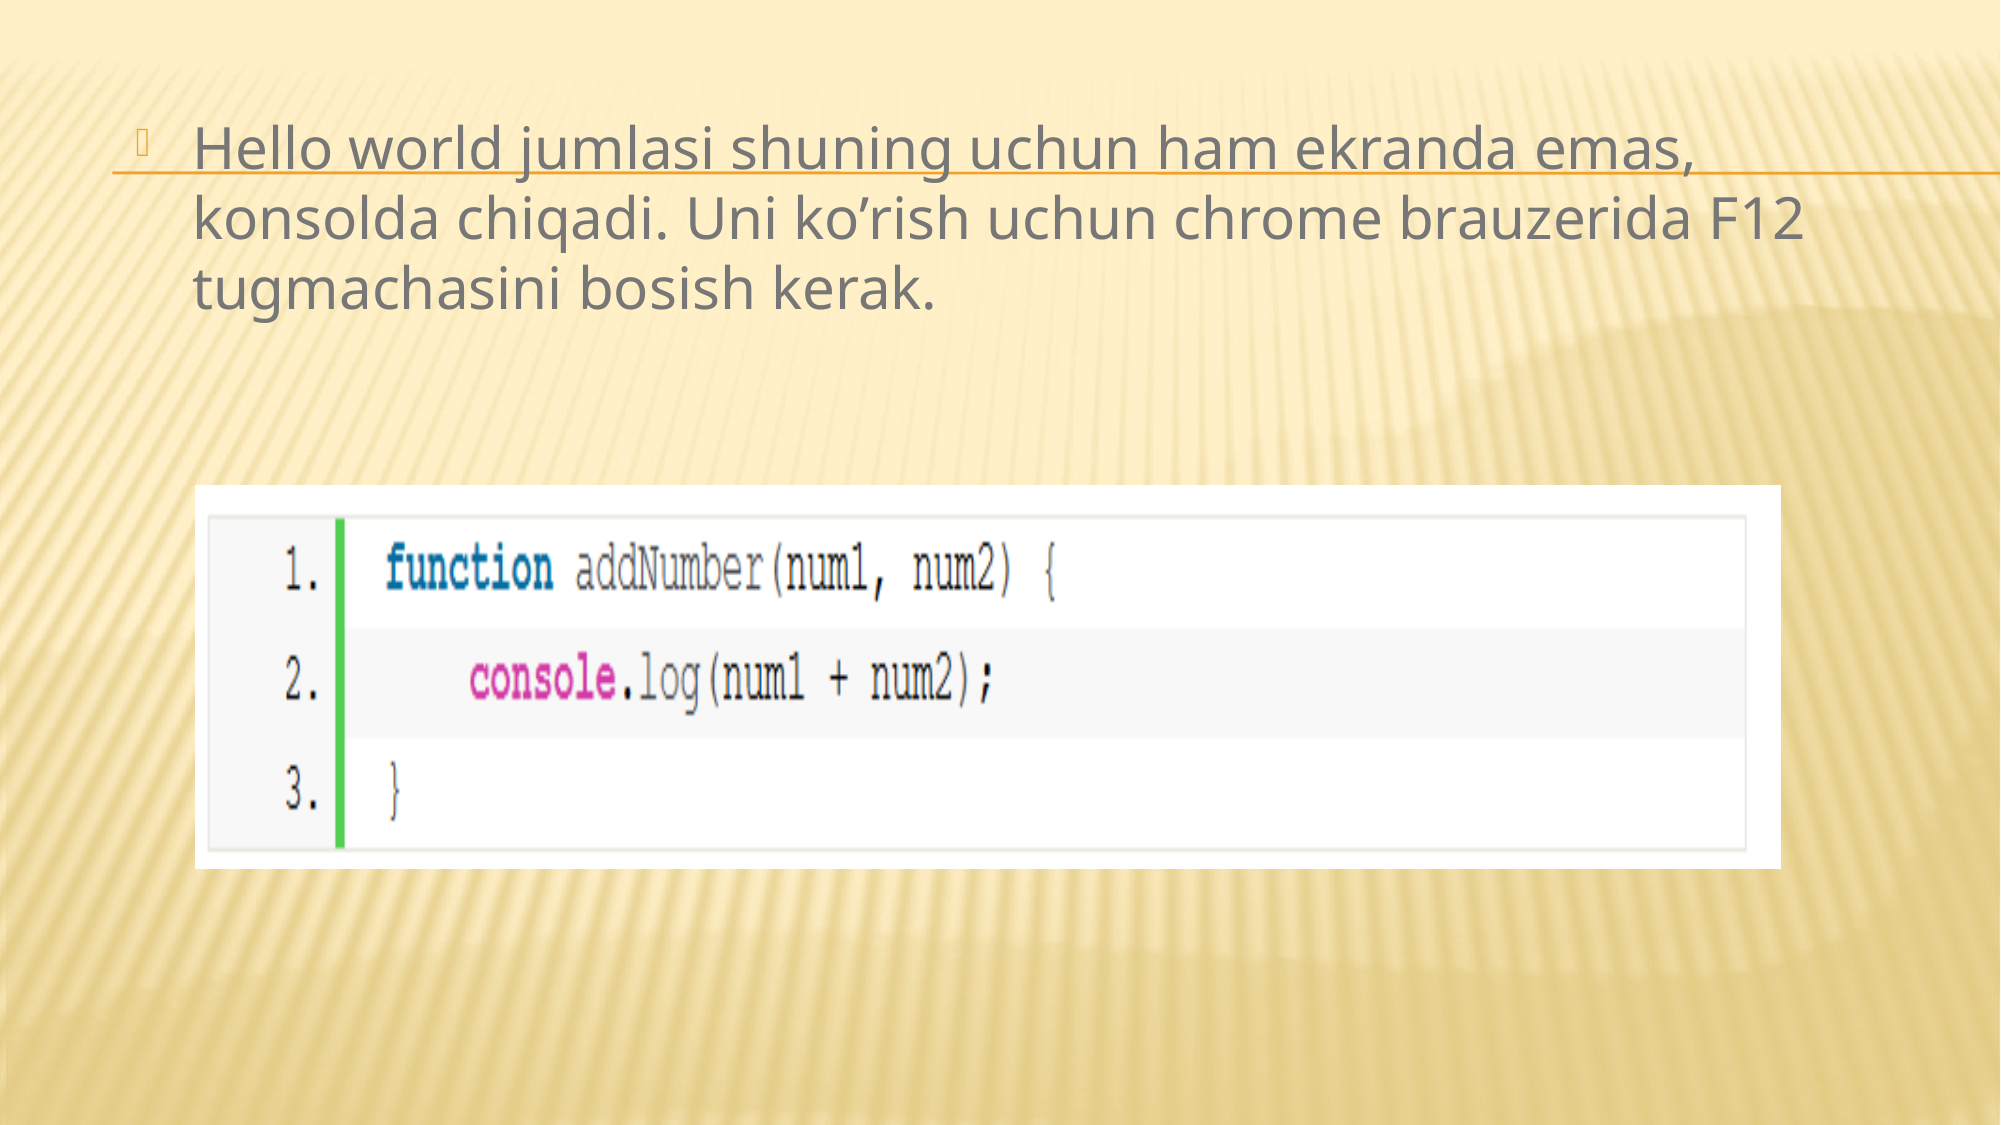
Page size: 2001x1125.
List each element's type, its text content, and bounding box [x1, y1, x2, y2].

list Hello world jumlasi shuning uchun ham ekranda emas, konsolda chiqadi. Uni ko’rish uchun chrome brauzerida F12 tugmachasini bosish kerak. [120, 104, 1875, 1002]
picture [195, 485, 1781, 869]
